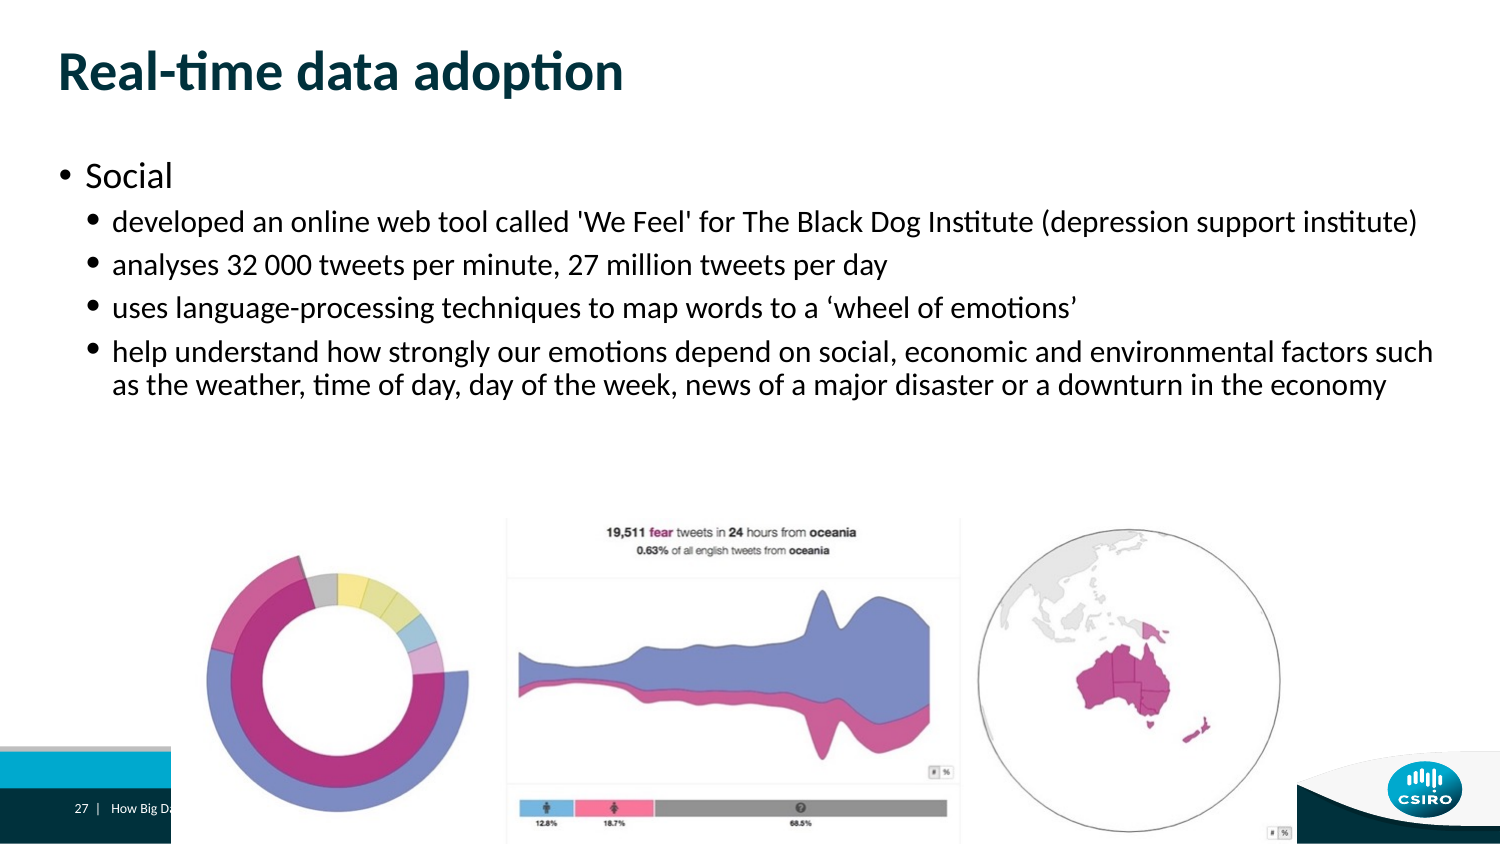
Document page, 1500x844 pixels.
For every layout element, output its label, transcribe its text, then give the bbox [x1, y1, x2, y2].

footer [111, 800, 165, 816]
slide_number 27 | [54, 800, 102, 816]
list Social developed an online web tool called 'We Feel' for The Black Dog Institute (depression support institute) analyses 32 000 tweets per minute, 27 million tweets per day uses language-processing techniques to map words to a ‘wheel of emotions’ help understand how strongly our emotions depend on social, economic and environmental factors such as the weather, time of day, day of the week, news of a major disaster or a downturn in the economy [58, 156, 1447, 719]
picture [170, 518, 1297, 844]
title Real-time data adoption [58, 33, 1447, 139]
